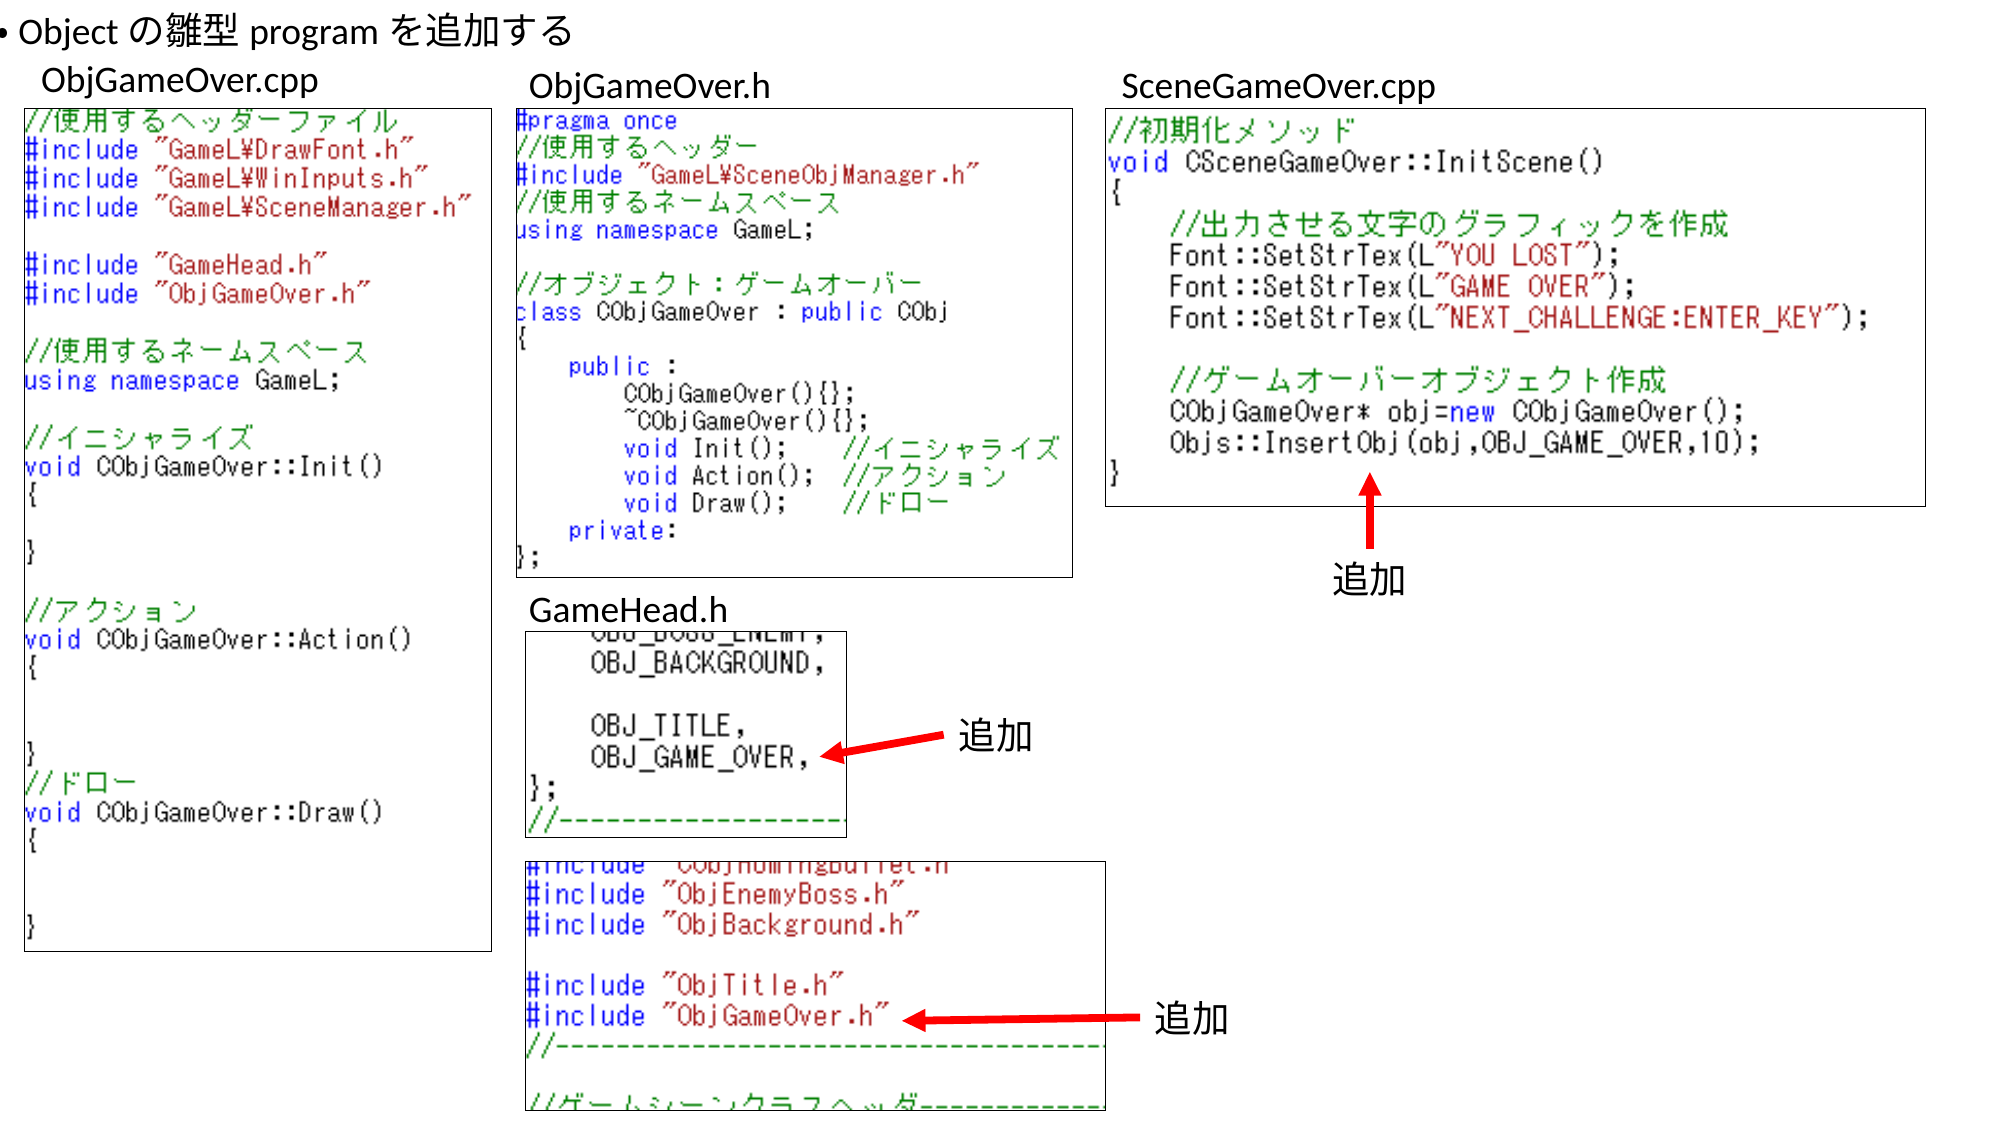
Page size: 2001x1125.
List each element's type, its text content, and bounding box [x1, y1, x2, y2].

text_box GameHead.h [514, 577, 744, 637]
text_box ObjGameOver.cpp [26, 47, 334, 108]
text_box 追加 [1317, 548, 1423, 609]
text_box ・Objectの雛型programを追加する [0, 0, 591, 60]
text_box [819, 734, 944, 757]
picture [1105, 108, 1926, 507]
text_box 追加 [944, 704, 1049, 765]
picture [525, 631, 847, 838]
text_box 追加 [1140, 987, 1245, 1048]
picture [516, 108, 1073, 578]
picture [24, 108, 492, 952]
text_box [902, 1017, 1140, 1021]
text_box SceneGameOver.cpp [1106, 53, 1452, 108]
picture [525, 861, 1106, 1111]
text_box ObjGameOver.h [514, 53, 787, 114]
